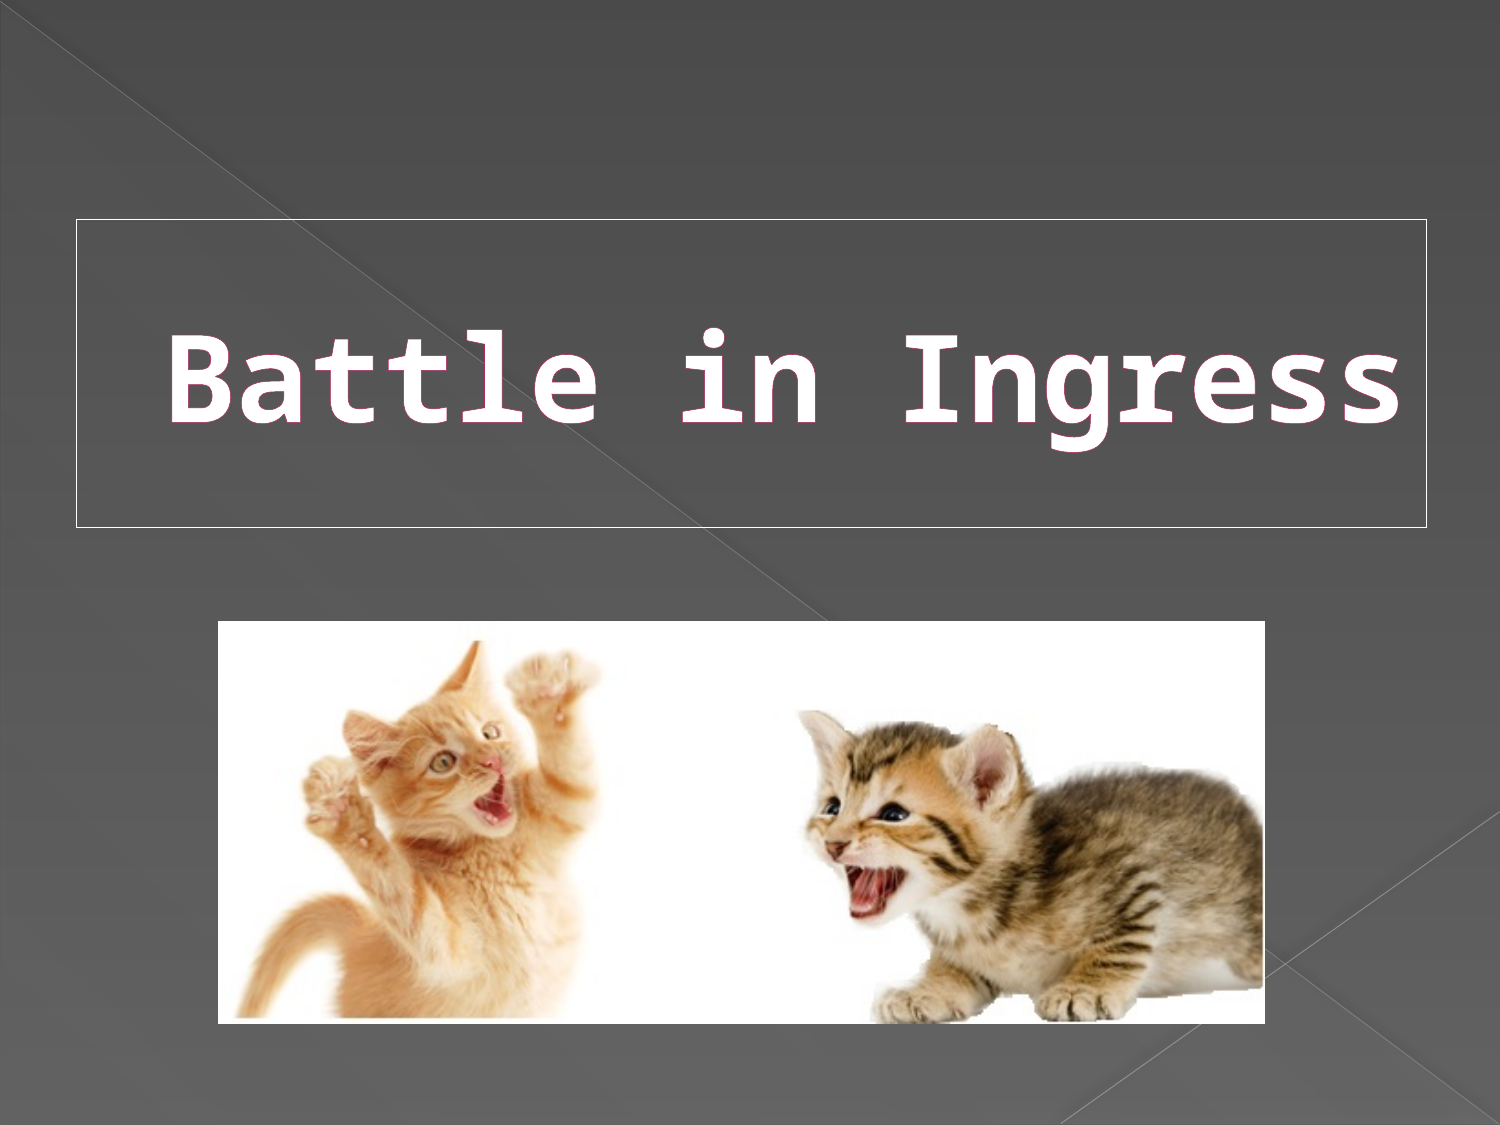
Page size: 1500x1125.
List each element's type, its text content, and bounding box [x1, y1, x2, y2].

title Battle in Ingress [76, 219, 1427, 528]
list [218, 621, 1266, 1024]
